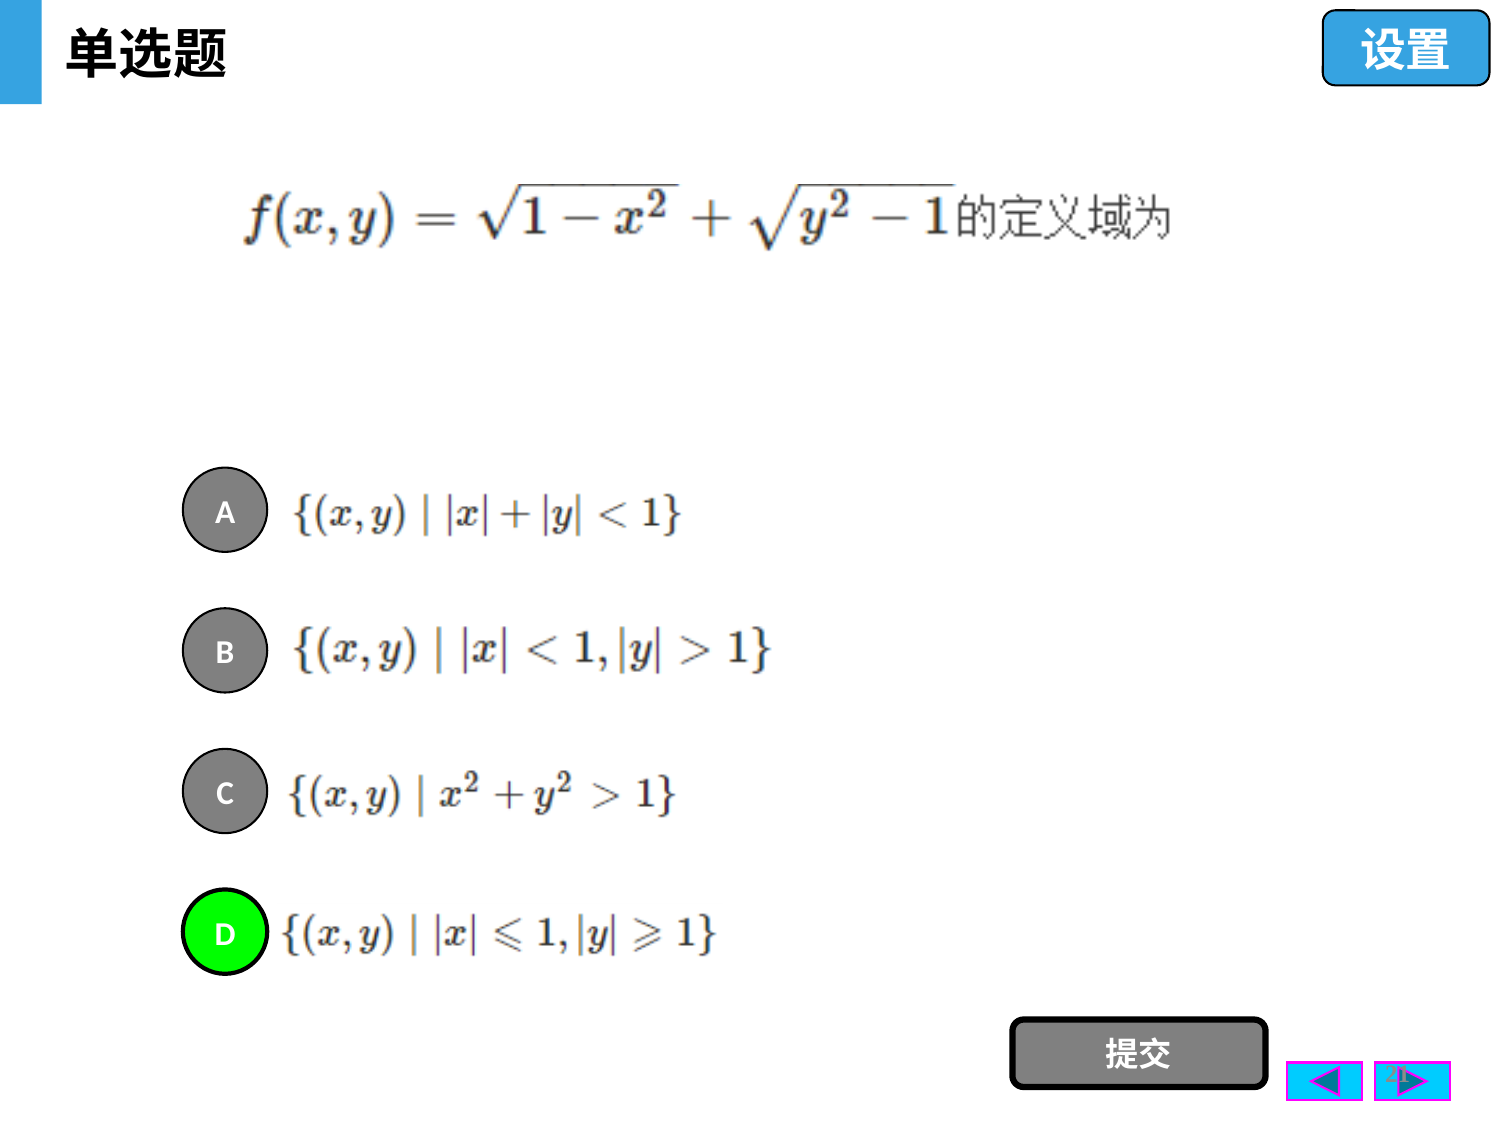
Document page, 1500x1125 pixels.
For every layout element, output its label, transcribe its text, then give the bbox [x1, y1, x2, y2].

text_box 提交 [1010, 1017, 1268, 1090]
text_box C [180, 746, 270, 836]
picture [286, 767, 689, 830]
picture [292, 618, 774, 693]
slide_number 21 [1074, 1042, 1425, 1103]
picture [241, 184, 1192, 268]
text_box 设置 [1320, 8, 1492, 88]
text_box A [180, 465, 270, 555]
text_box D [180, 887, 270, 976]
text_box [0, 0, 259, 105]
picture [288, 482, 687, 548]
text_box B [180, 606, 270, 695]
picture [277, 901, 723, 974]
